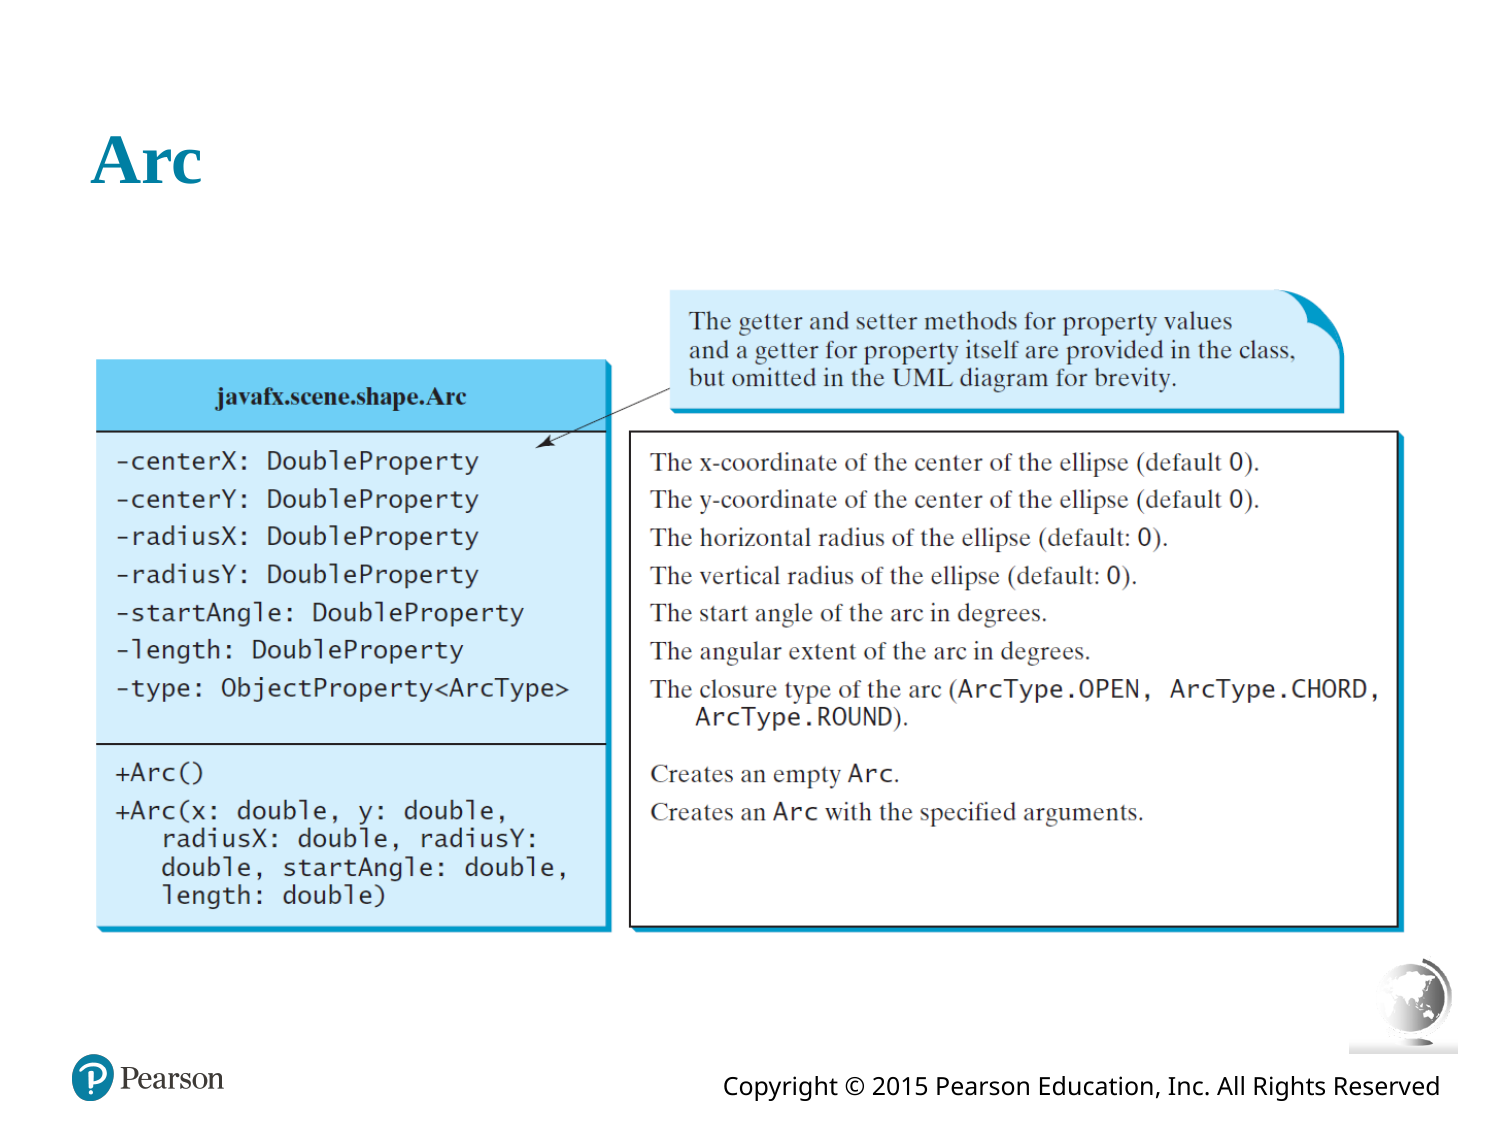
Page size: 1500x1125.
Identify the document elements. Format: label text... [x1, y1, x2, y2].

picture [72, 1054, 88, 1070]
picture [98, 1054, 224, 1101]
picture [72, 1087, 83, 1101]
picture [89, 282, 1410, 939]
picture [80, 1063, 106, 1088]
title Arc [75, 37, 1425, 213]
picture [1349, 955, 1458, 1054]
